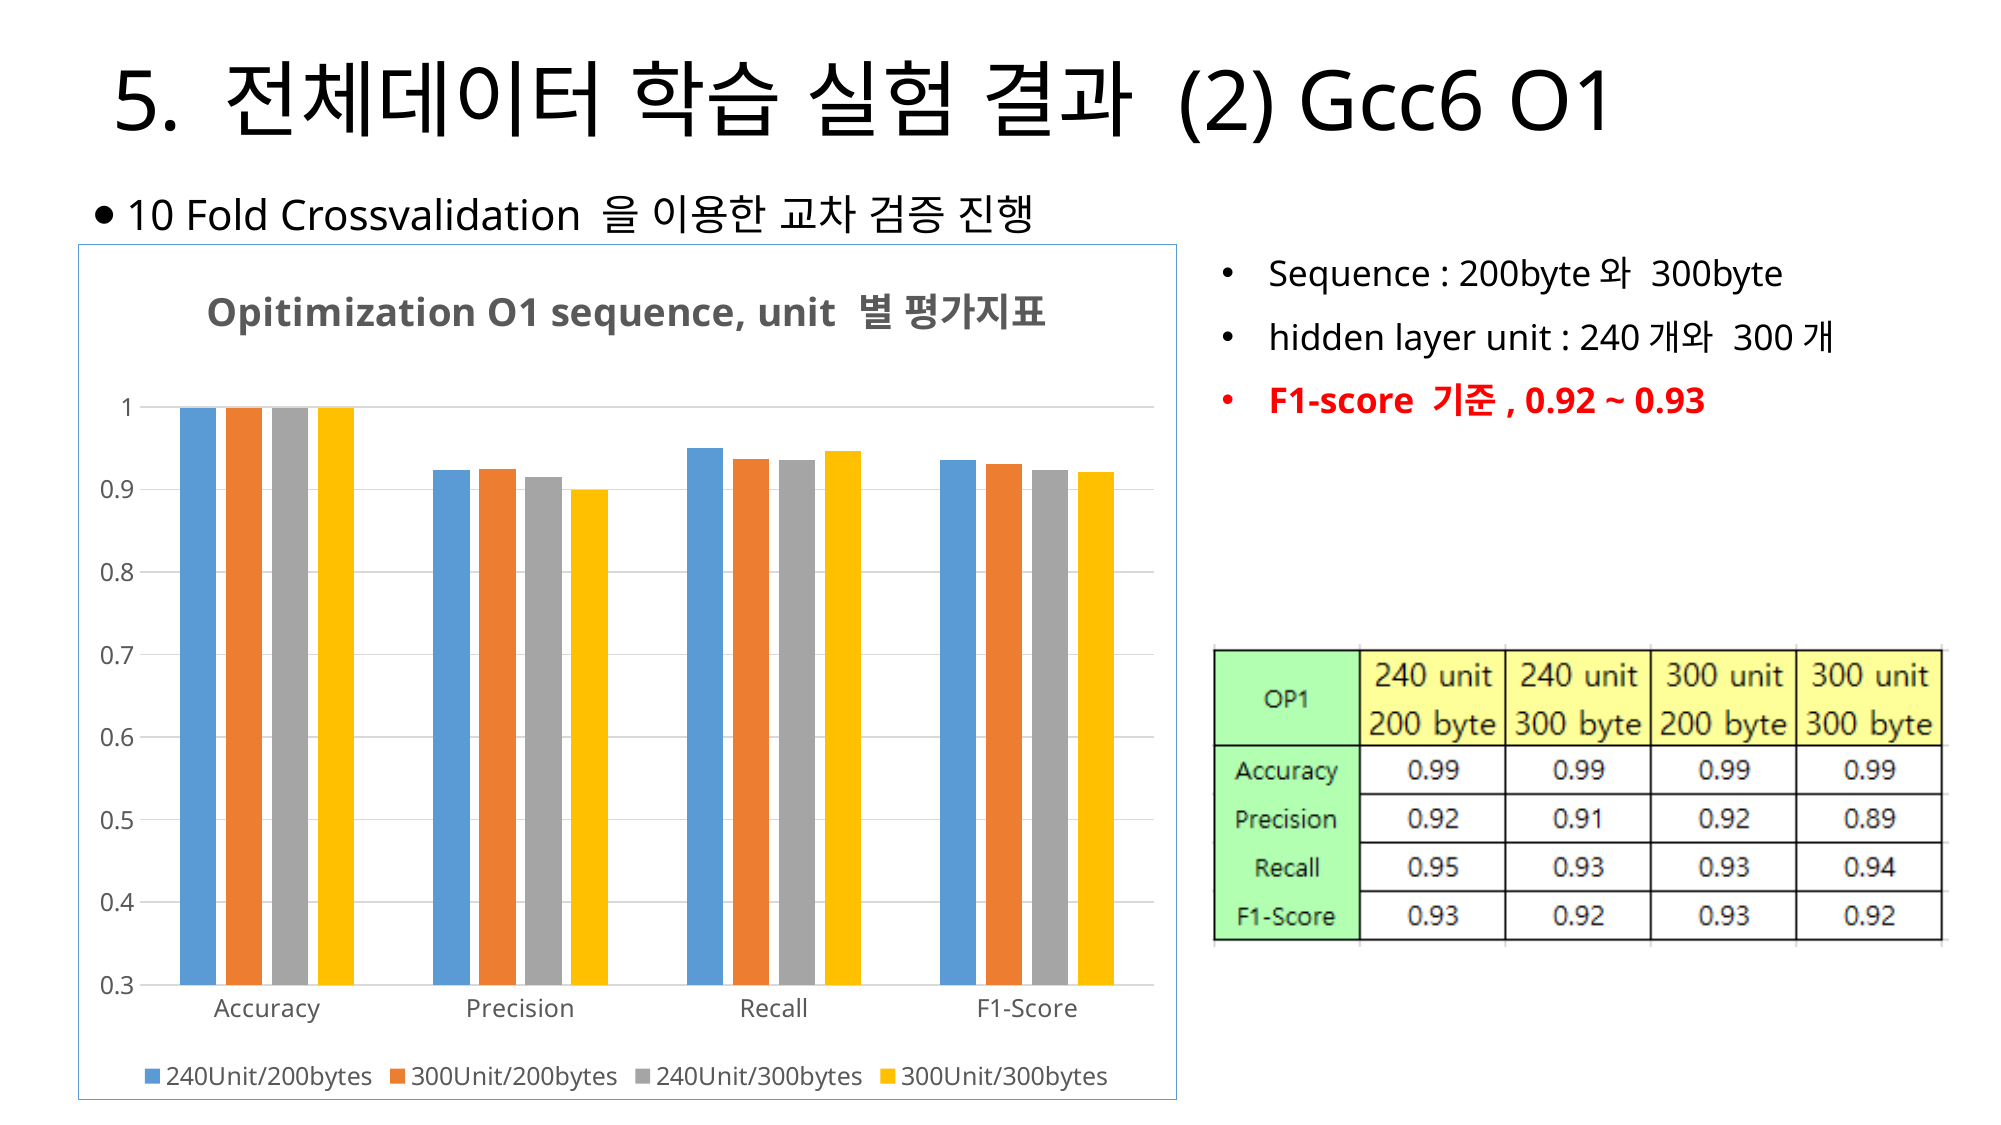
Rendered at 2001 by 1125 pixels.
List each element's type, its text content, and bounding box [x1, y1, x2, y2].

text_box Sequence : 200byte와 300byte hidden layer unit : 240개와 300개 F1-score 기준, 0.92 ~ 0.93 [1206, 222, 1970, 429]
picture [1212, 644, 1949, 947]
title ⦁ 10 Fold Crossvalidation 을 이용한 교차 검증 진행 [78, 155, 2000, 289]
text_box 5. 전체데이터 학습 실험 결과 (2) Gcc6 O1 [97, 39, 1786, 155]
chart [78, 244, 1176, 1100]
